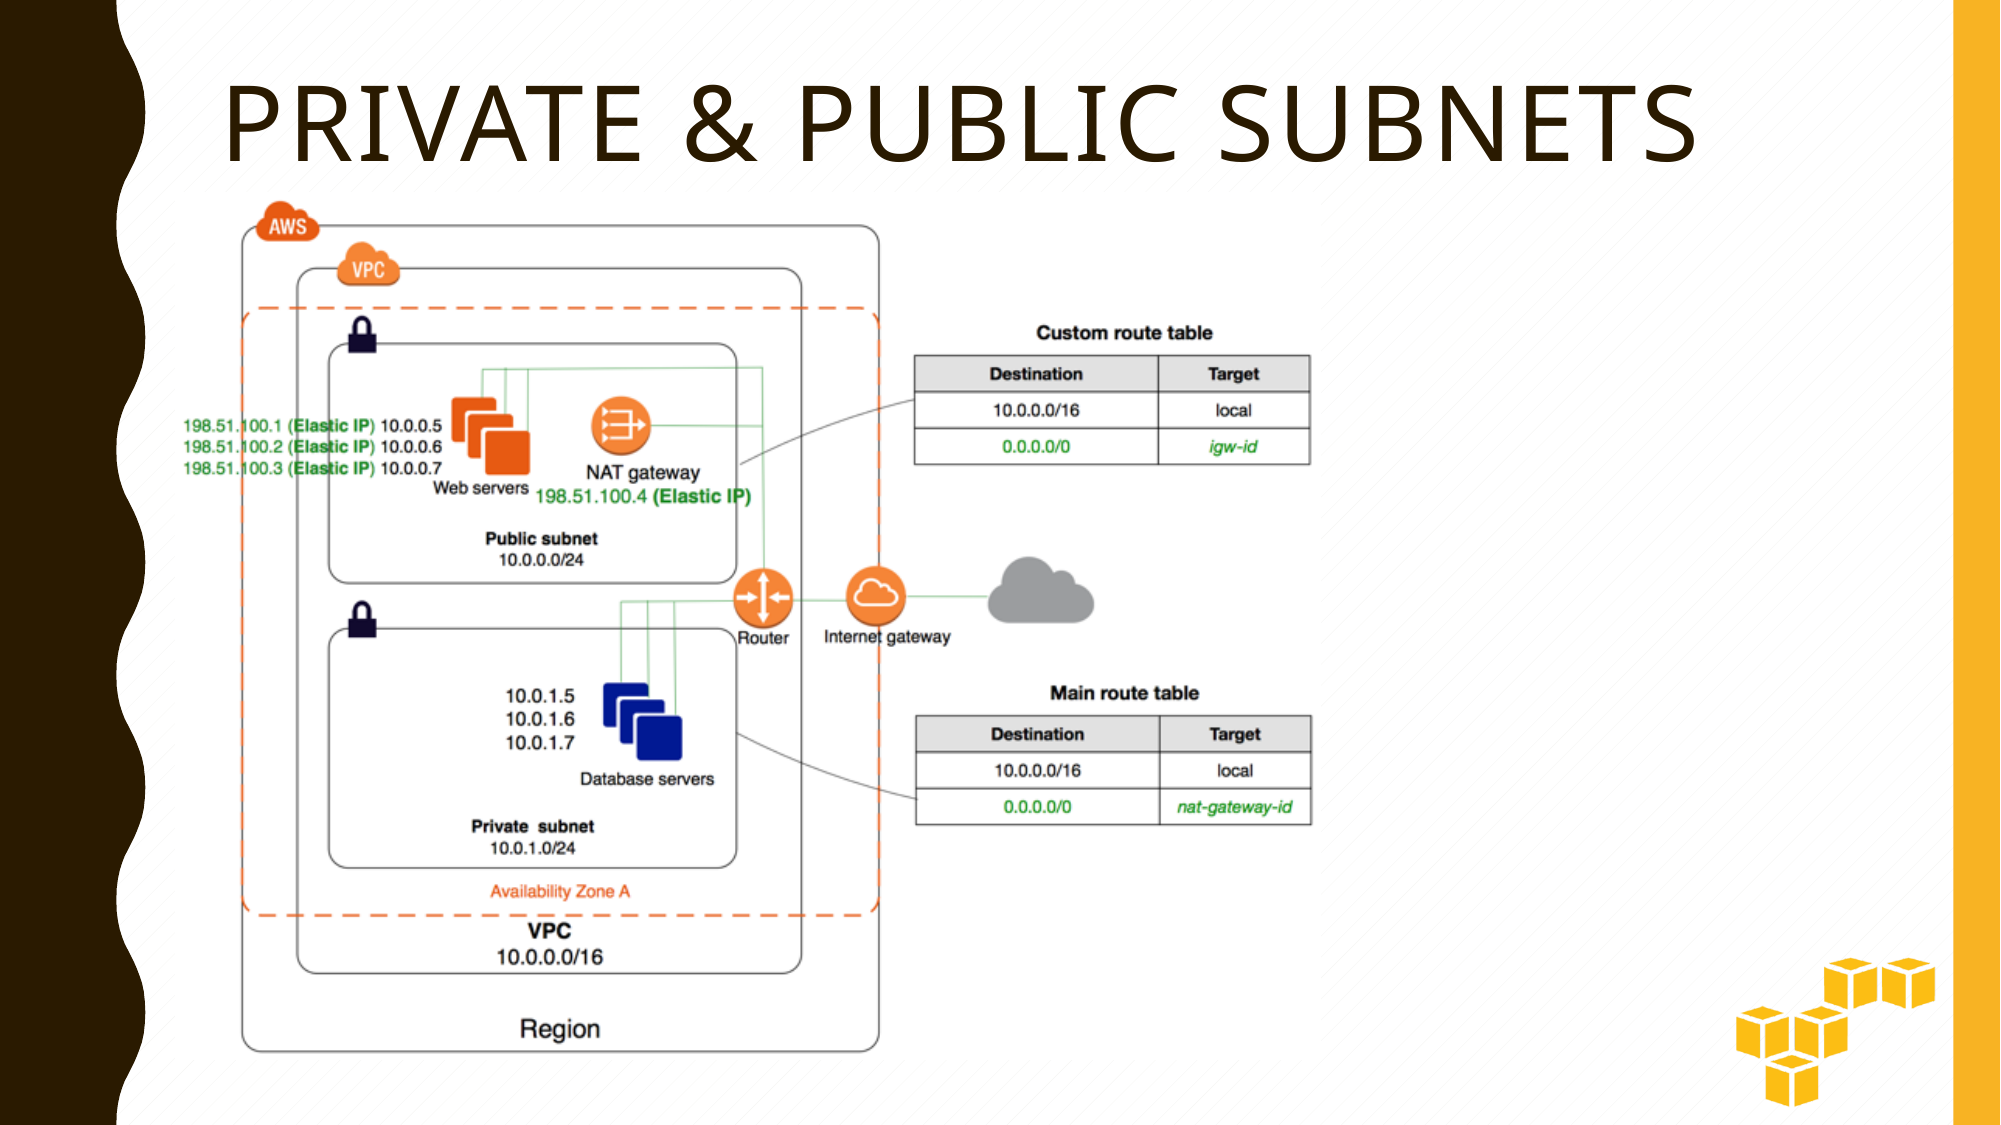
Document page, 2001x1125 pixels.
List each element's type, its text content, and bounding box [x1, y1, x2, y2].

picture [1734, 956, 1936, 1108]
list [175, 192, 1321, 1060]
title Private & Public Subnets [205, 62, 1875, 193]
